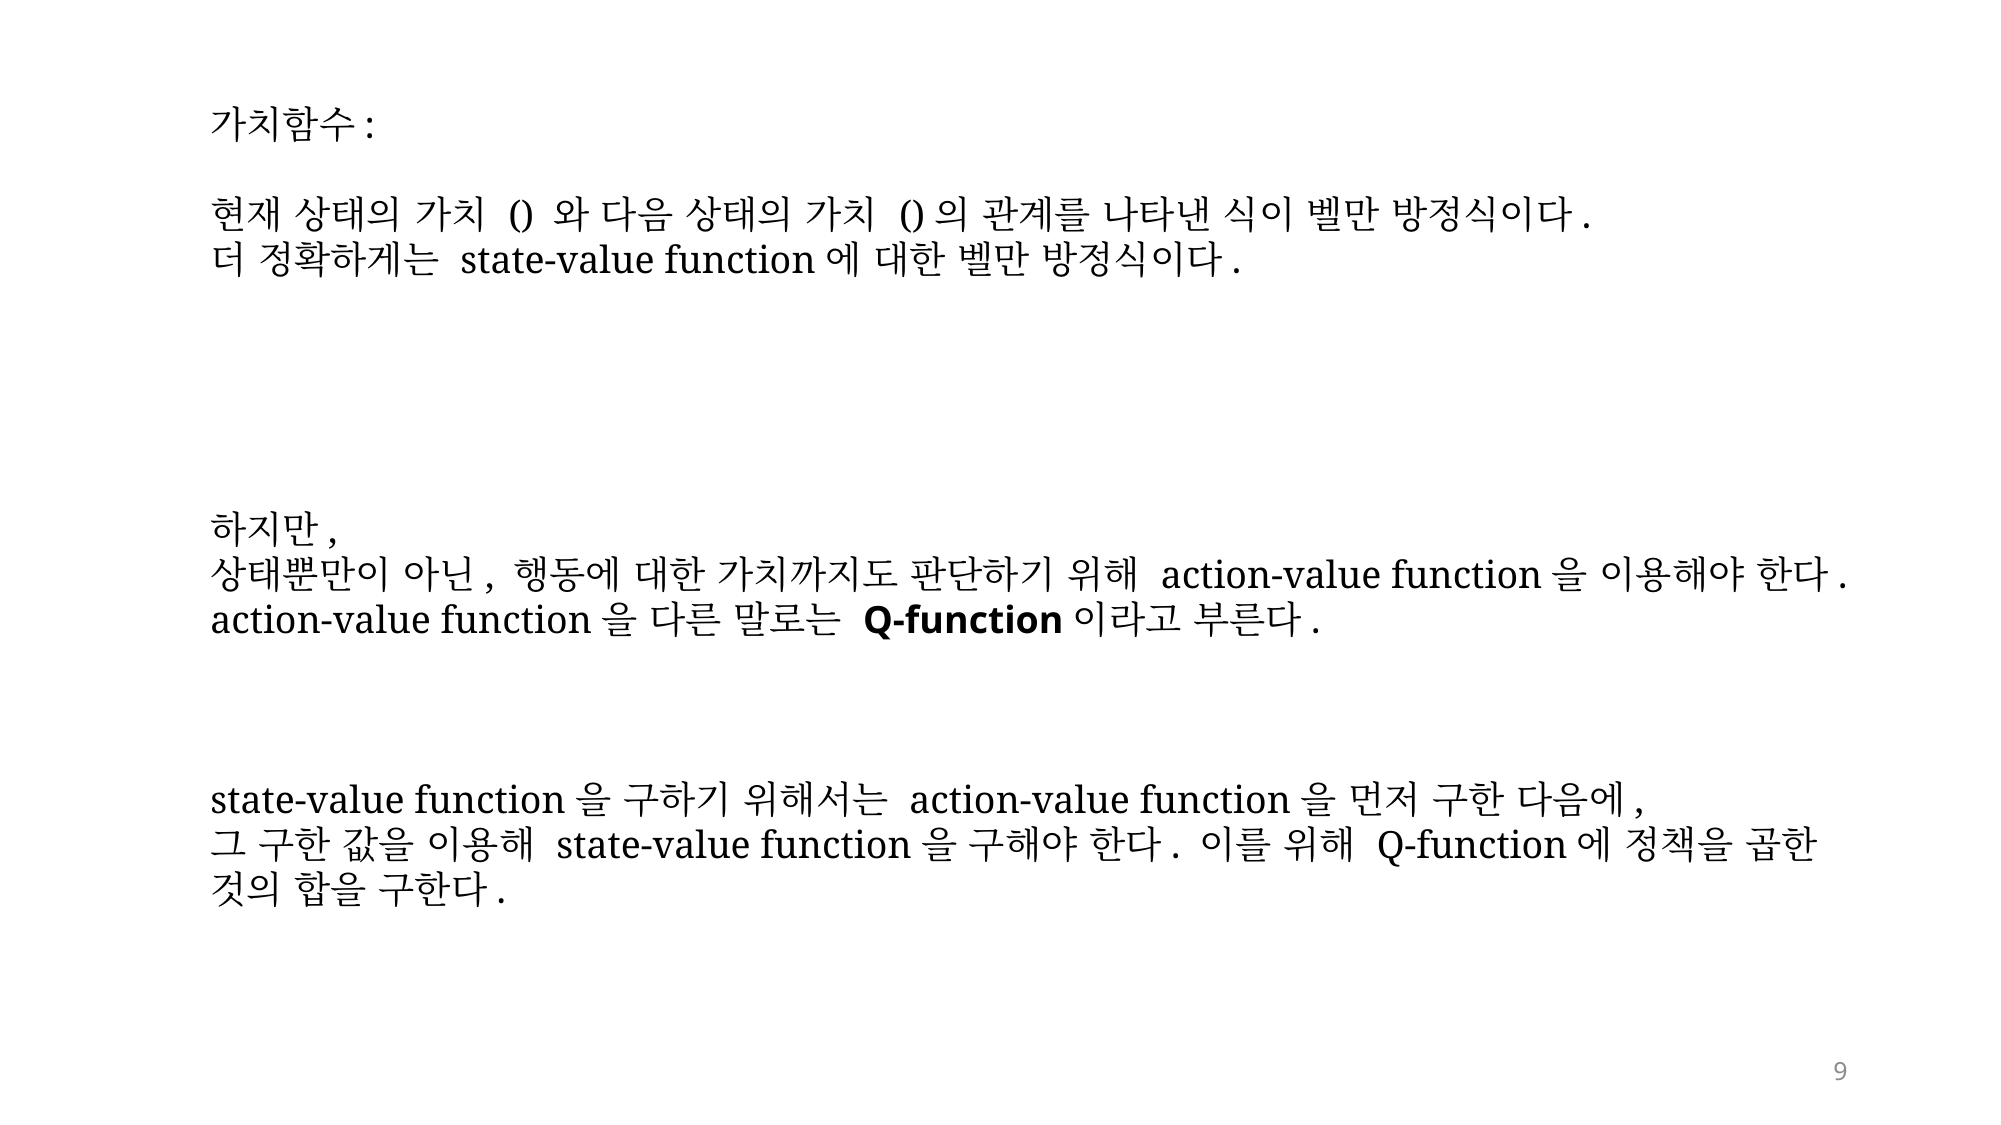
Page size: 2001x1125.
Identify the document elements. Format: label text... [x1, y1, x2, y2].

slide_number 9 [1412, 1042, 1863, 1103]
